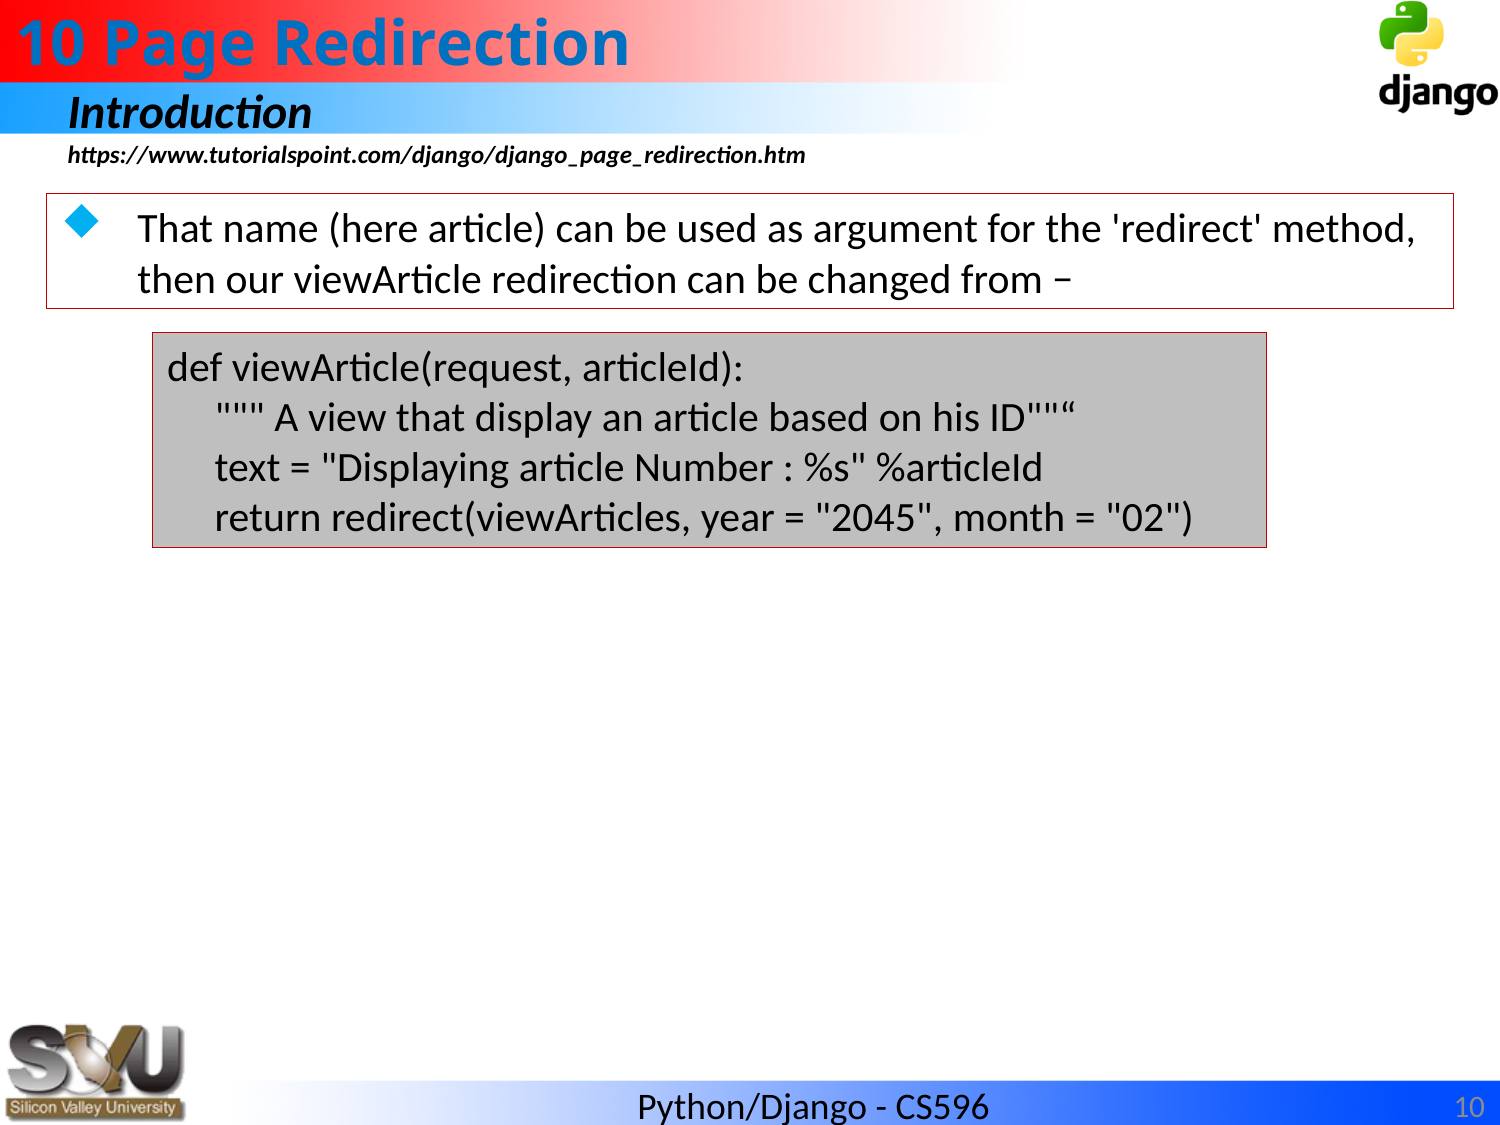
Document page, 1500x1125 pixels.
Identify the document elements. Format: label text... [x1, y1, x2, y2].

text_box def viewArticle(request, articleId): """ A view that display an article based on his ID""“ text = "Displaying article Number : %s" %articleId return redirect(viewArticles, year = "2045", month = "02") [152, 332, 1267, 548]
picture [0, 0, 1500, 1125]
text_box That name (here article) can be used as argument for the 'redirect' method, then our viewArticle redirection can be changed from − [46, 193, 1454, 309]
title 10 Page Redirection [0, 0, 1375, 95]
text_box Introduction https://www.tutorialspoint.com/django/django_page_redirection.htm [52, 73, 1008, 176]
slide_number 10 [1162, 1074, 1500, 1125]
text_box Python/Django - CS596 [462, 1075, 1165, 1125]
